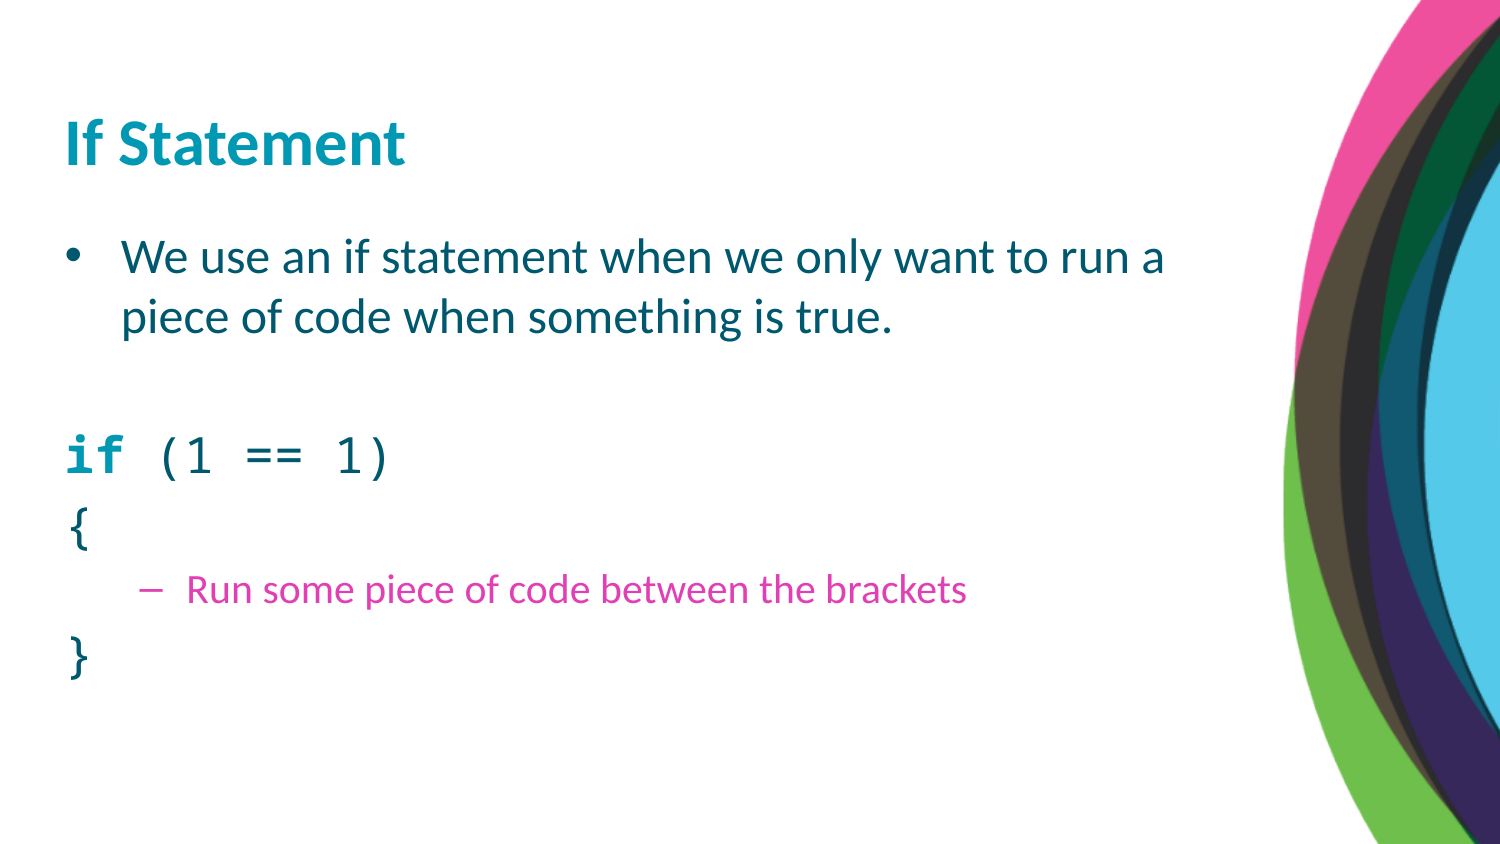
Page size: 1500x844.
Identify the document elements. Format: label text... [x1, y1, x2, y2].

list We use an if statement when we only want to run a piece of code when something is true. if (1 == 1) { Run some piece of code between the brackets } [49, 216, 1238, 799]
picture [1284, 0, 1500, 844]
list If Statement [49, 91, 1238, 195]
